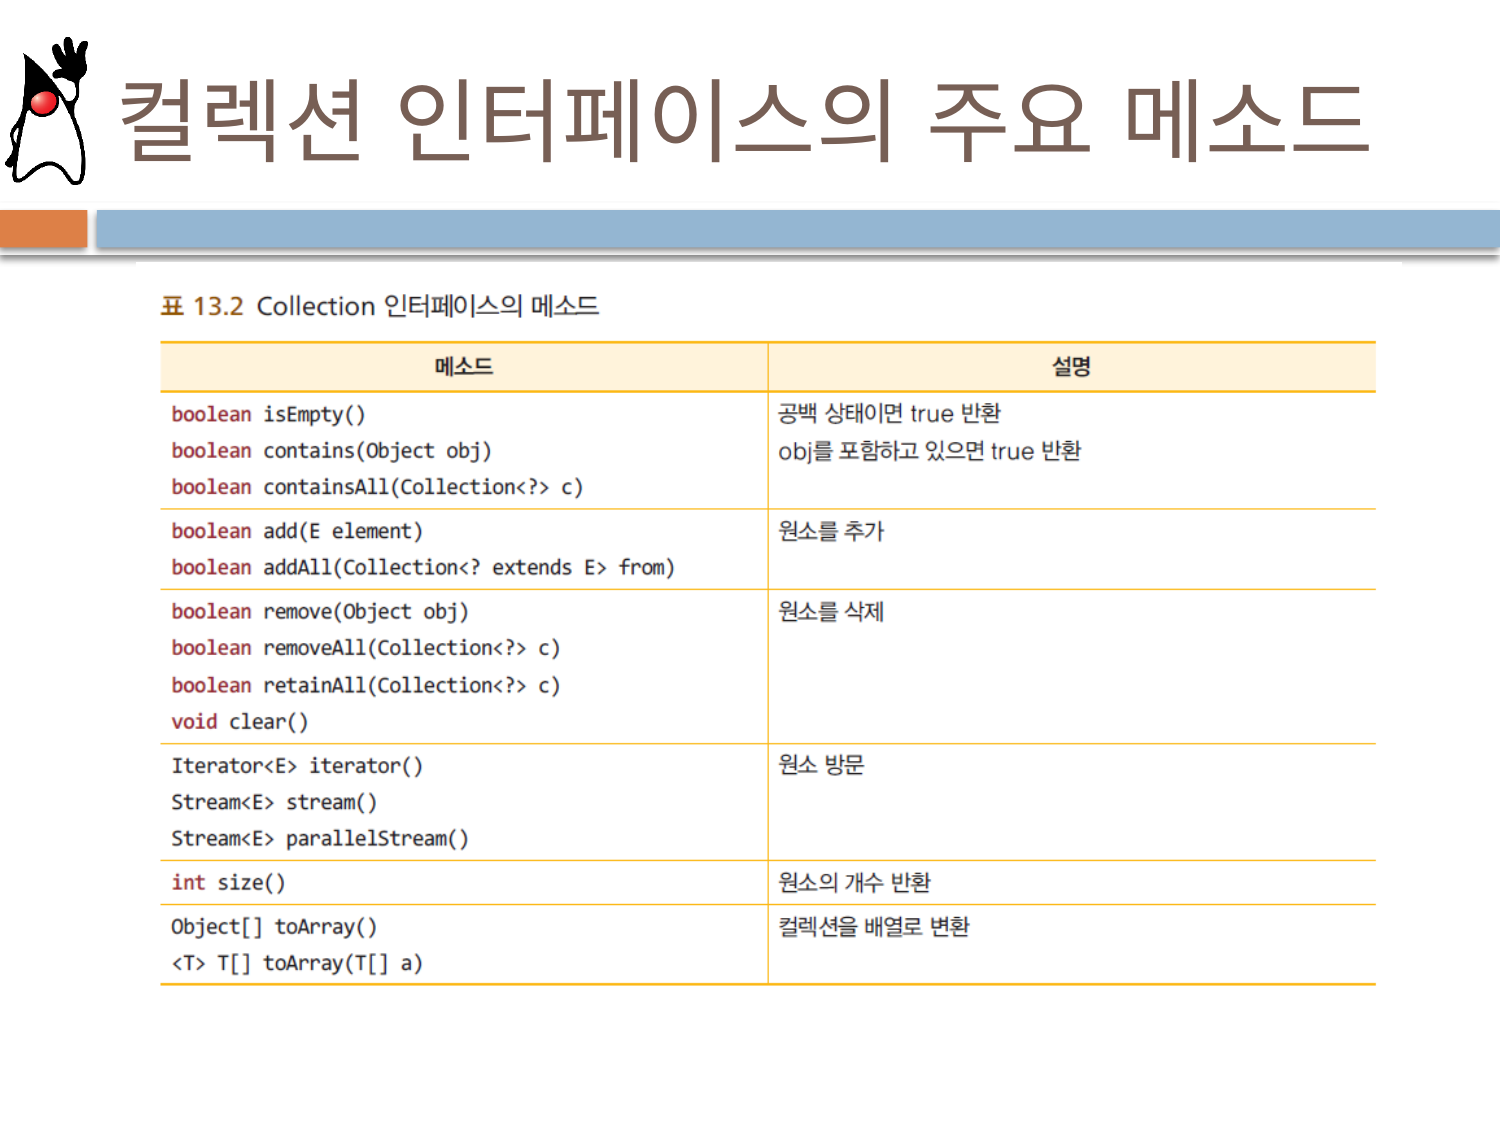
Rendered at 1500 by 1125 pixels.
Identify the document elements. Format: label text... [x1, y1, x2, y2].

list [136, 262, 1403, 1001]
picture [5, 37, 88, 185]
title 컬렉션 인터페이스의 주요 메소드 [100, 37, 1438, 200]
